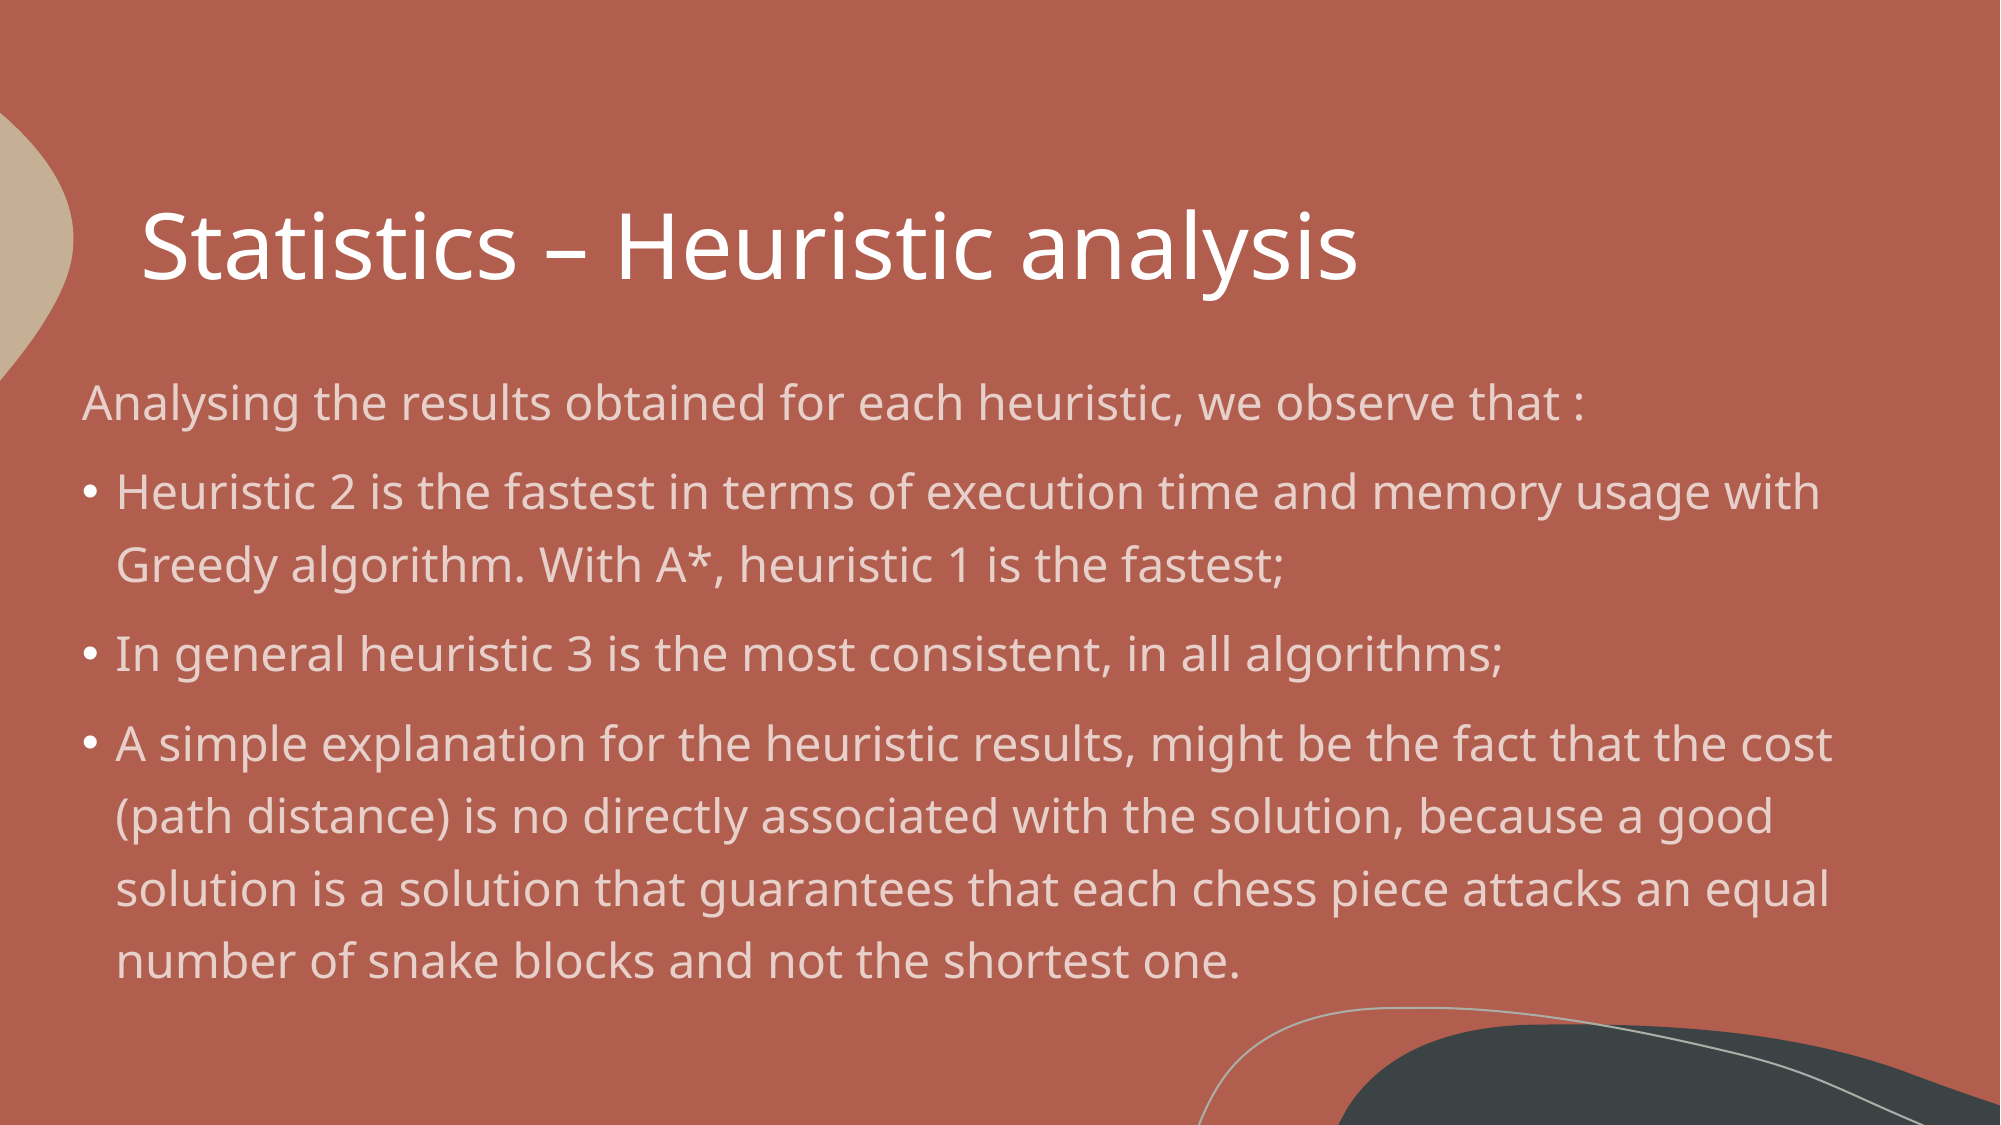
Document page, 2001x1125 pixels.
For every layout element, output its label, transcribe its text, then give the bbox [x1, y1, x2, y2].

title Statistics – Heuristic analysis [125, 125, 1875, 349]
list Analysing the results obtained for each heuristic, we observe that : Heuristic 2 is the fastest in terms of execution time and memory usage with Greedy algorithm. With A*, heuristic 1 is the fastest; In general heuristic 3 is the most consistent, in all algorithms; A simple explanation for the heuristic results, might be the fact that the cost (path distance) is no directly associated with the solution, because a good solution is a solution that guarantees that each chess piece attacks an equal number of snake blocks and not the shortest one. [66, 349, 1922, 1002]
